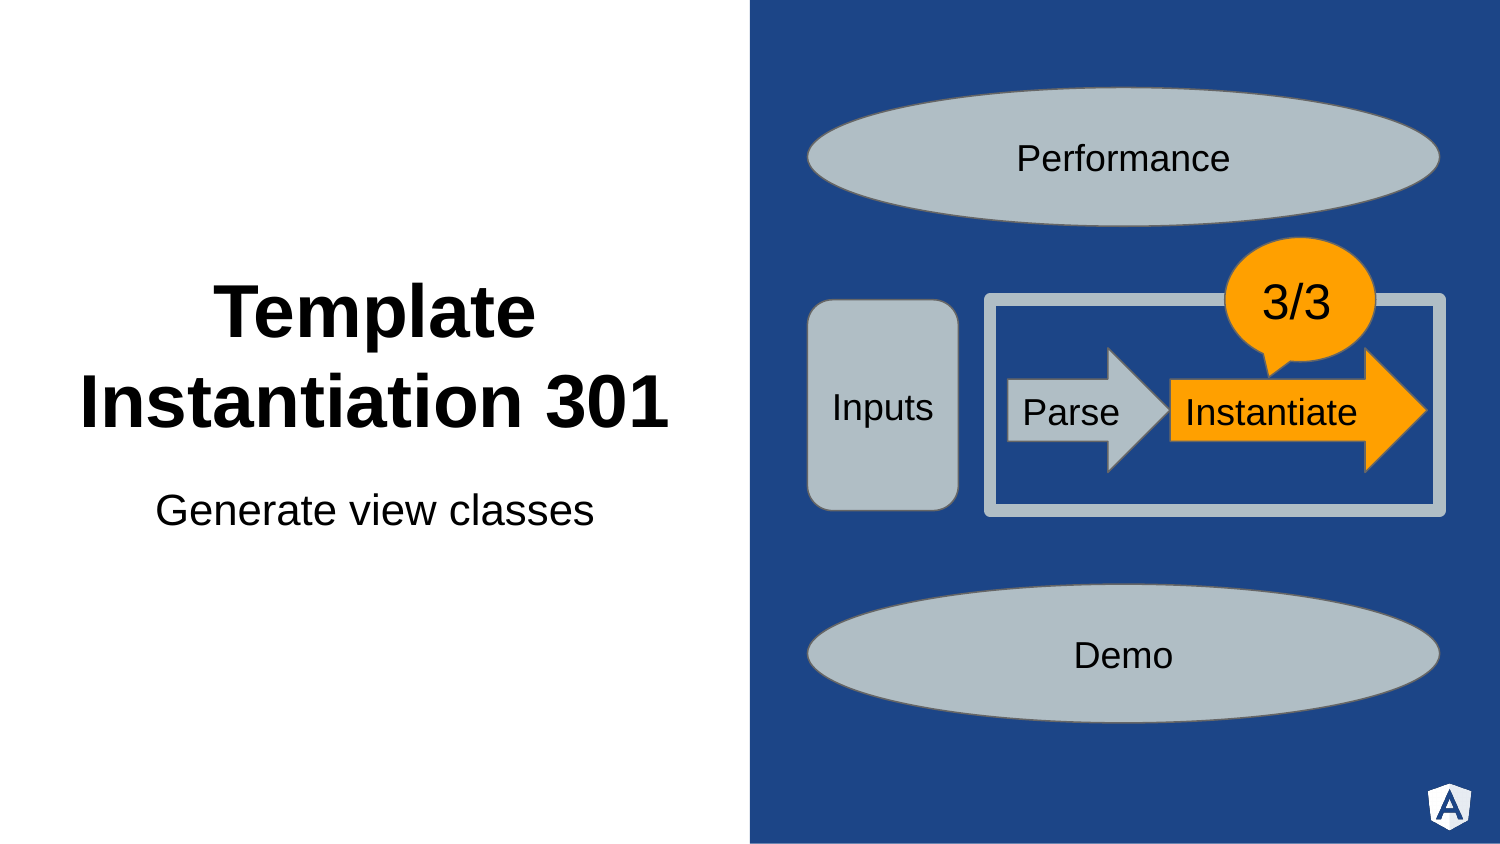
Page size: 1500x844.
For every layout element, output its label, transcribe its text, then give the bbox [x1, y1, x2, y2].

subtitle Generate view classes [43, 466, 708, 688]
picture [1420, 776, 1479, 835]
text_box Instantiate [1170, 347, 1428, 473]
title Template Instantiation 301 [43, 214, 708, 458]
text_box Demo [807, 584, 1440, 723]
text_box Parse [1007, 347, 1170, 473]
text_box [990, 299, 1440, 511]
text_box Performance [807, 87, 1440, 227]
text_box 3/3 [1224, 237, 1376, 378]
text_box Inputs [807, 299, 959, 511]
